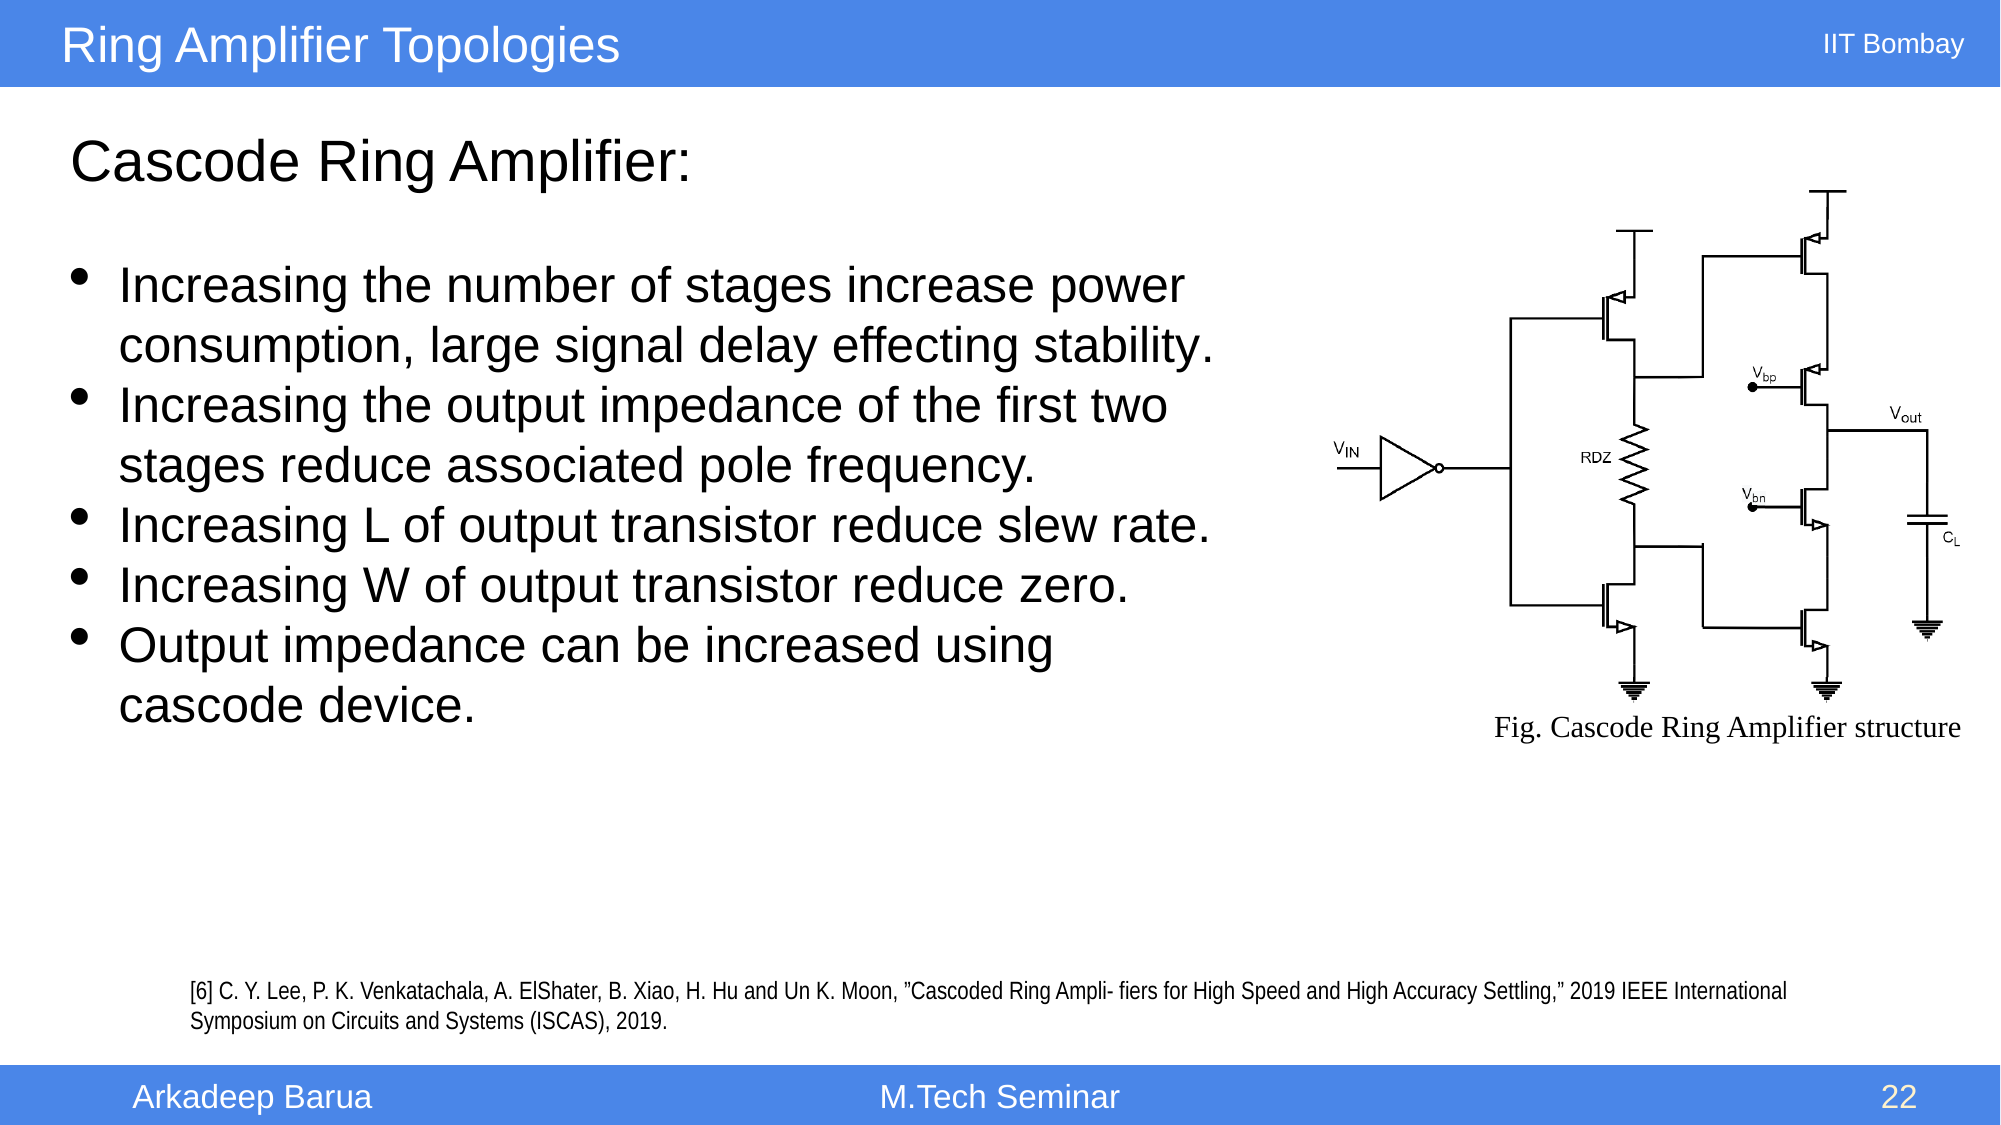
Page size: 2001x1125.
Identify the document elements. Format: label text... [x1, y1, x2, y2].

text_box [6] C. Y. Lee, P. K. Venkatachala, A. ElShater, B. Xiao, H. Hu and Un K. Moon, ”Cascoded Ring Ampli- fiers for High Speed and High Accuracy Settling,” 2019 IEEE International Symposium on Circuits and Systems (ISCAS), 2019. [175, 967, 1892, 1043]
text_box Cascode Ring Amplifier: [55, 116, 709, 201]
text_box Increasing the number of stages increase power consumption, large signal delay effecting stability. Increasing the output impedance of the first two stages reduce associated pole frequency. Increasing L of output transistor reduce slew rate. Increasing W of output transistor reduce zero. Output impedance can be increased using cascode device. [51, 232, 1260, 1125]
picture [1325, 188, 1990, 703]
text_box Ring Amplifier Topologies [41, 0, 1175, 86]
text_box Fig. Cascode Ring Amplifier structure [1479, 709, 1990, 752]
text_box [1260, 964, 1949, 1050]
